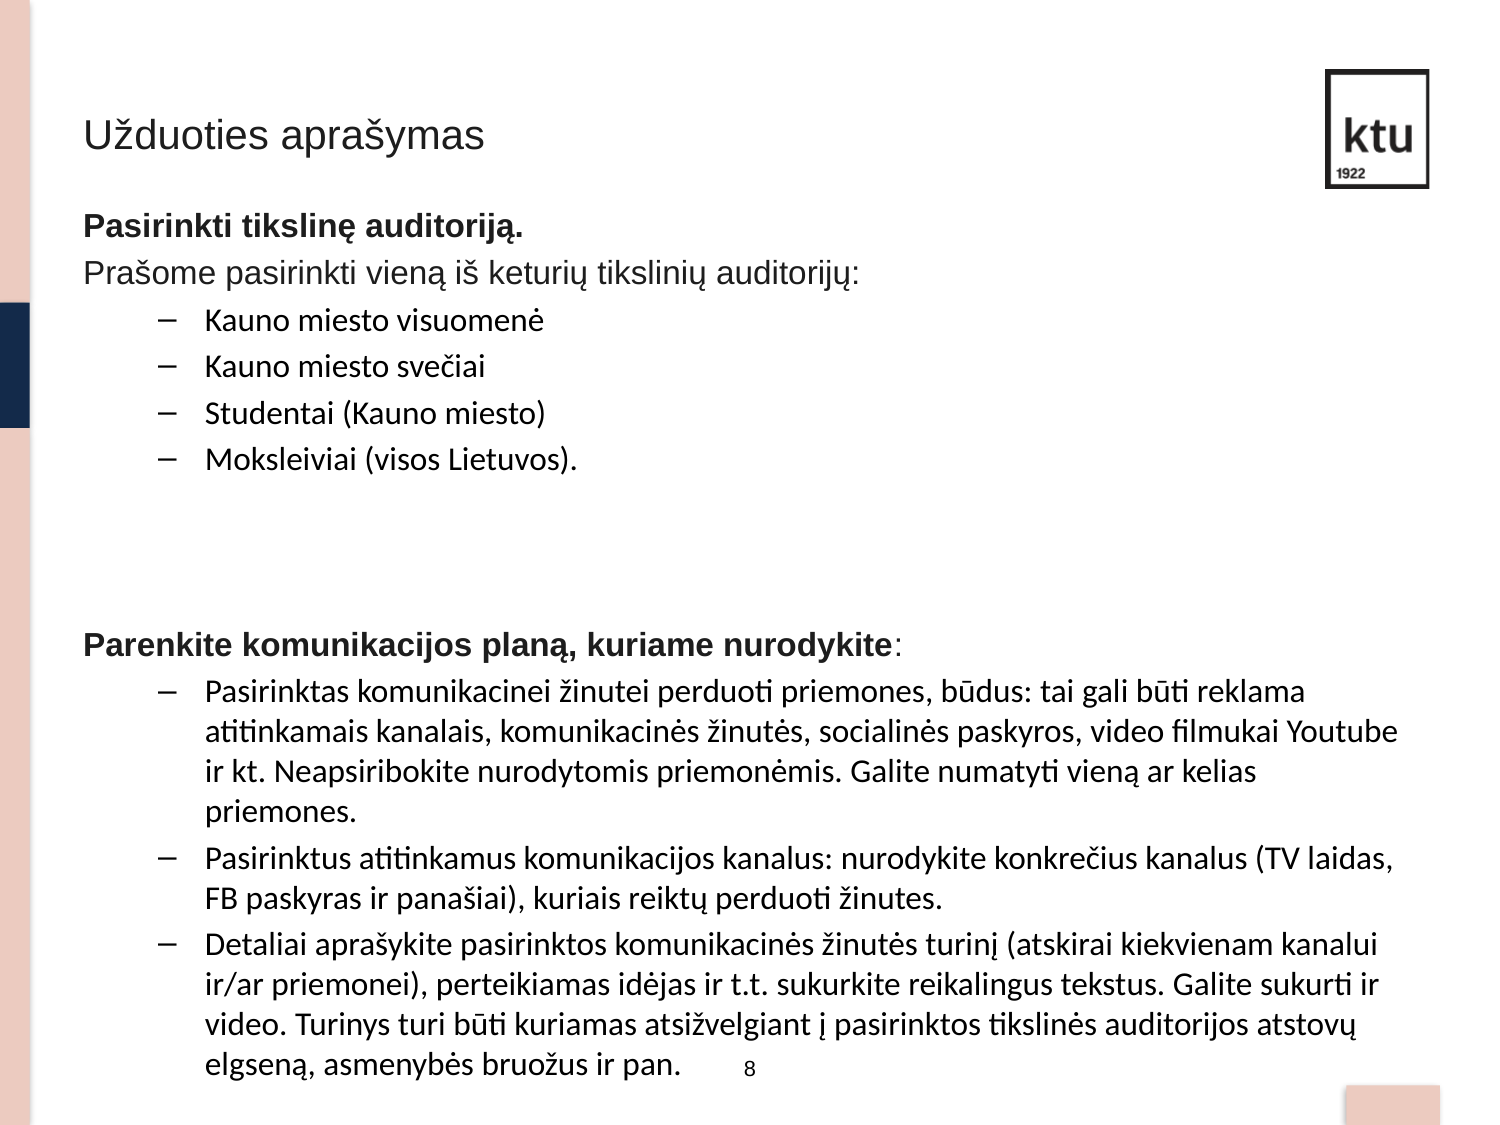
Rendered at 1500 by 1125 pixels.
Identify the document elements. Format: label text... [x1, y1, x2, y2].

list Pasirinkti tikslinę auditoriją. Prašome pasirinkti vieną iš keturių tikslinių auditorijų: Kauno miesto visuomenė Kauno miesto svečiai Studentai (Kauno miesto) Moksleiviai (visos Lietuvos). Parenkite komunikacijos planą, kuriame nurodykite: Pasirinktas komunikacinei žinutei perduoti priemones, būdus: tai gali būti reklama atitinkamais kanalais, komunikacinės žinutės, socialinės paskyros, video filmukai Youtube ir kt. Neapsiribokite nurodytomis priemonėmis. Galite numatyti vieną ar kelias priemones. Pasirinktus atitinkamus komunikacijos kanalus: nurodykite konkrečius kanalus (TV laidas, FB paskyras ir panašiai), kuriais reiktų perduoti žinutes. Detaliai aprašykite pasirinktos komunikacinės žinutės turinį (atskirai kiekvienam kanalui ir/ar priemonei), perteikiamas idėjas ir t.t. sukurkite reikalingus tekstus. Galite sukurti ir video. Turinys turi būti kuriamas atsižvelgiant į pasirinktos tikslinės auditorijos atstovų elgseną, asmenybės bruožus ir pan. [68, 197, 1419, 515]
list Užduoties aprašymas [68, 77, 981, 168]
